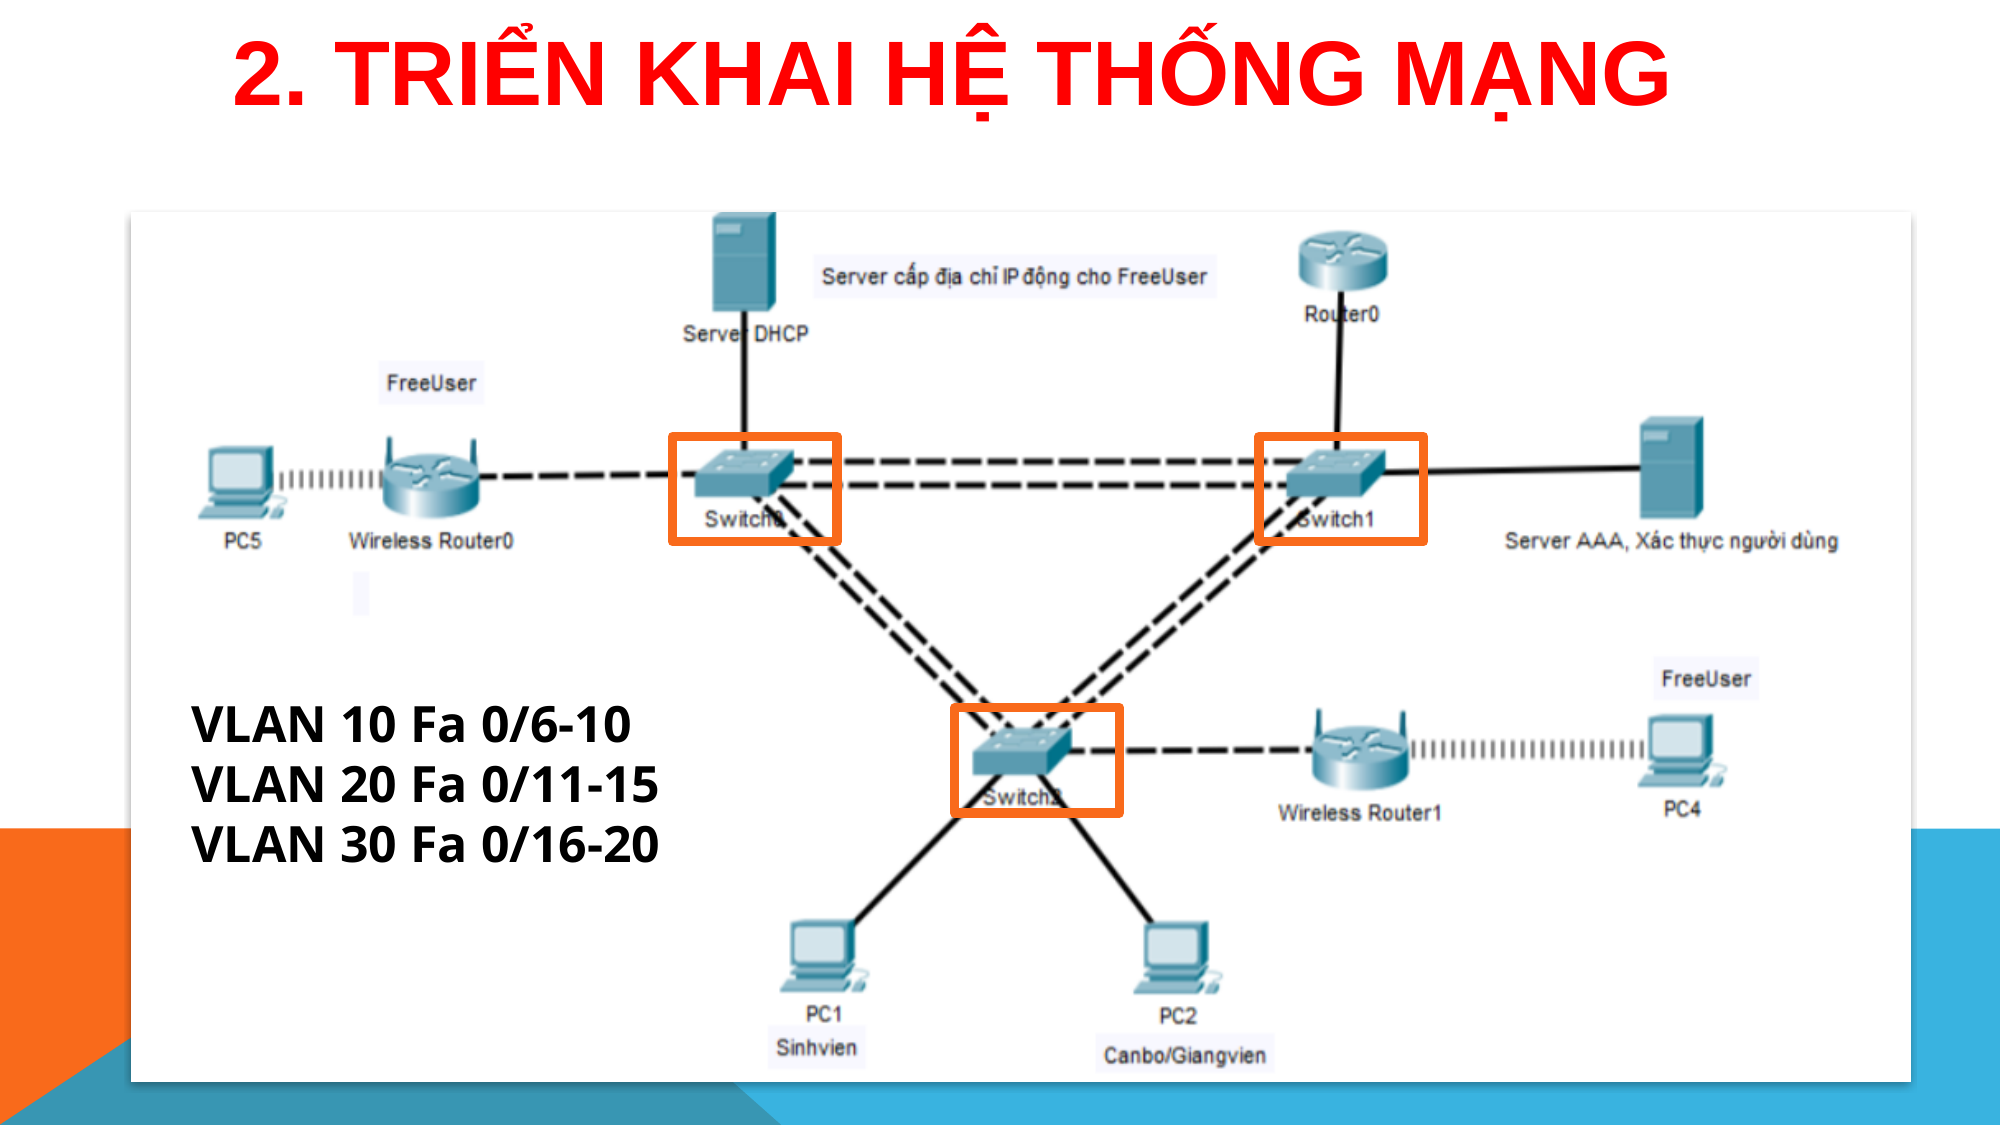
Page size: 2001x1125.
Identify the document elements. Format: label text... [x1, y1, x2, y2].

text_box 2. TRIỂN KHAI HỆ THỐNG MẠNG [217, 6, 1762, 132]
picture [130, 212, 1911, 1083]
